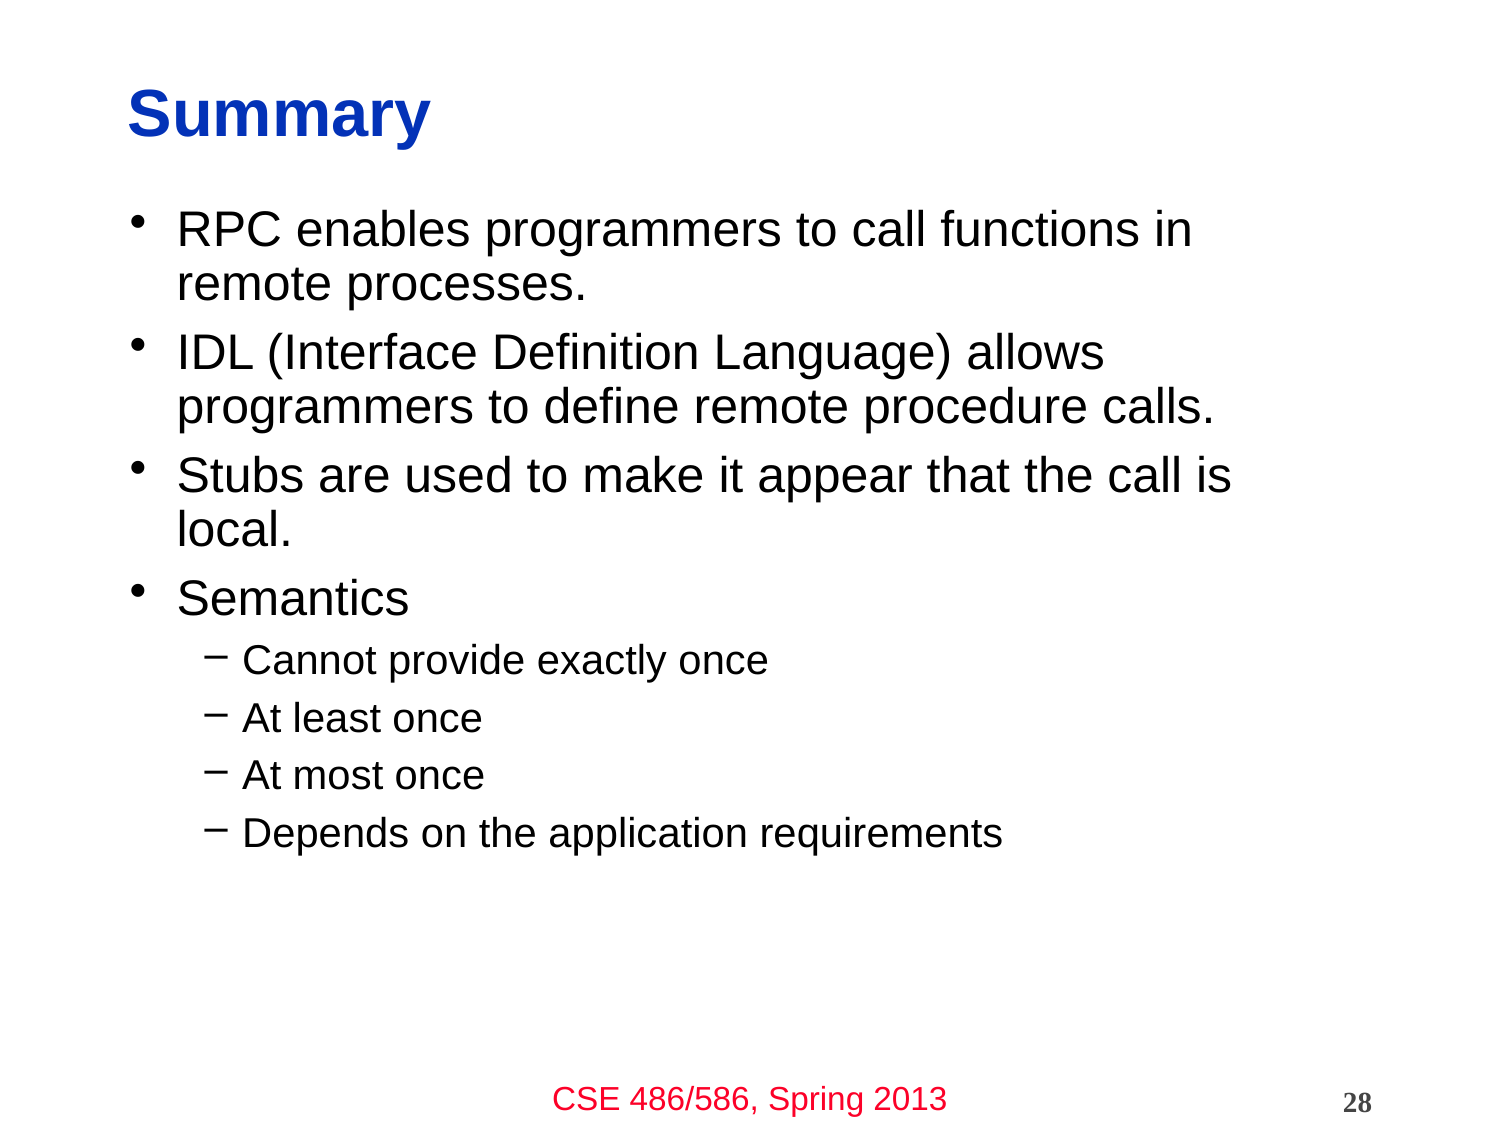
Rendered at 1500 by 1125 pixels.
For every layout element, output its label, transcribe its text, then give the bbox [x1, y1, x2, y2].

list RPC enables programmers to call functions in remote processes. IDL (Interface Definition Language) allows programmers to define remote procedure calls. Stubs are used to make it appear that the call is local. Semantics Cannot provide exactly once At least once At most once Depends on the application requirements [114, 195, 1376, 1005]
title Summary [112, 53, 1310, 176]
slide_number 28 [1074, 1076, 1388, 1125]
